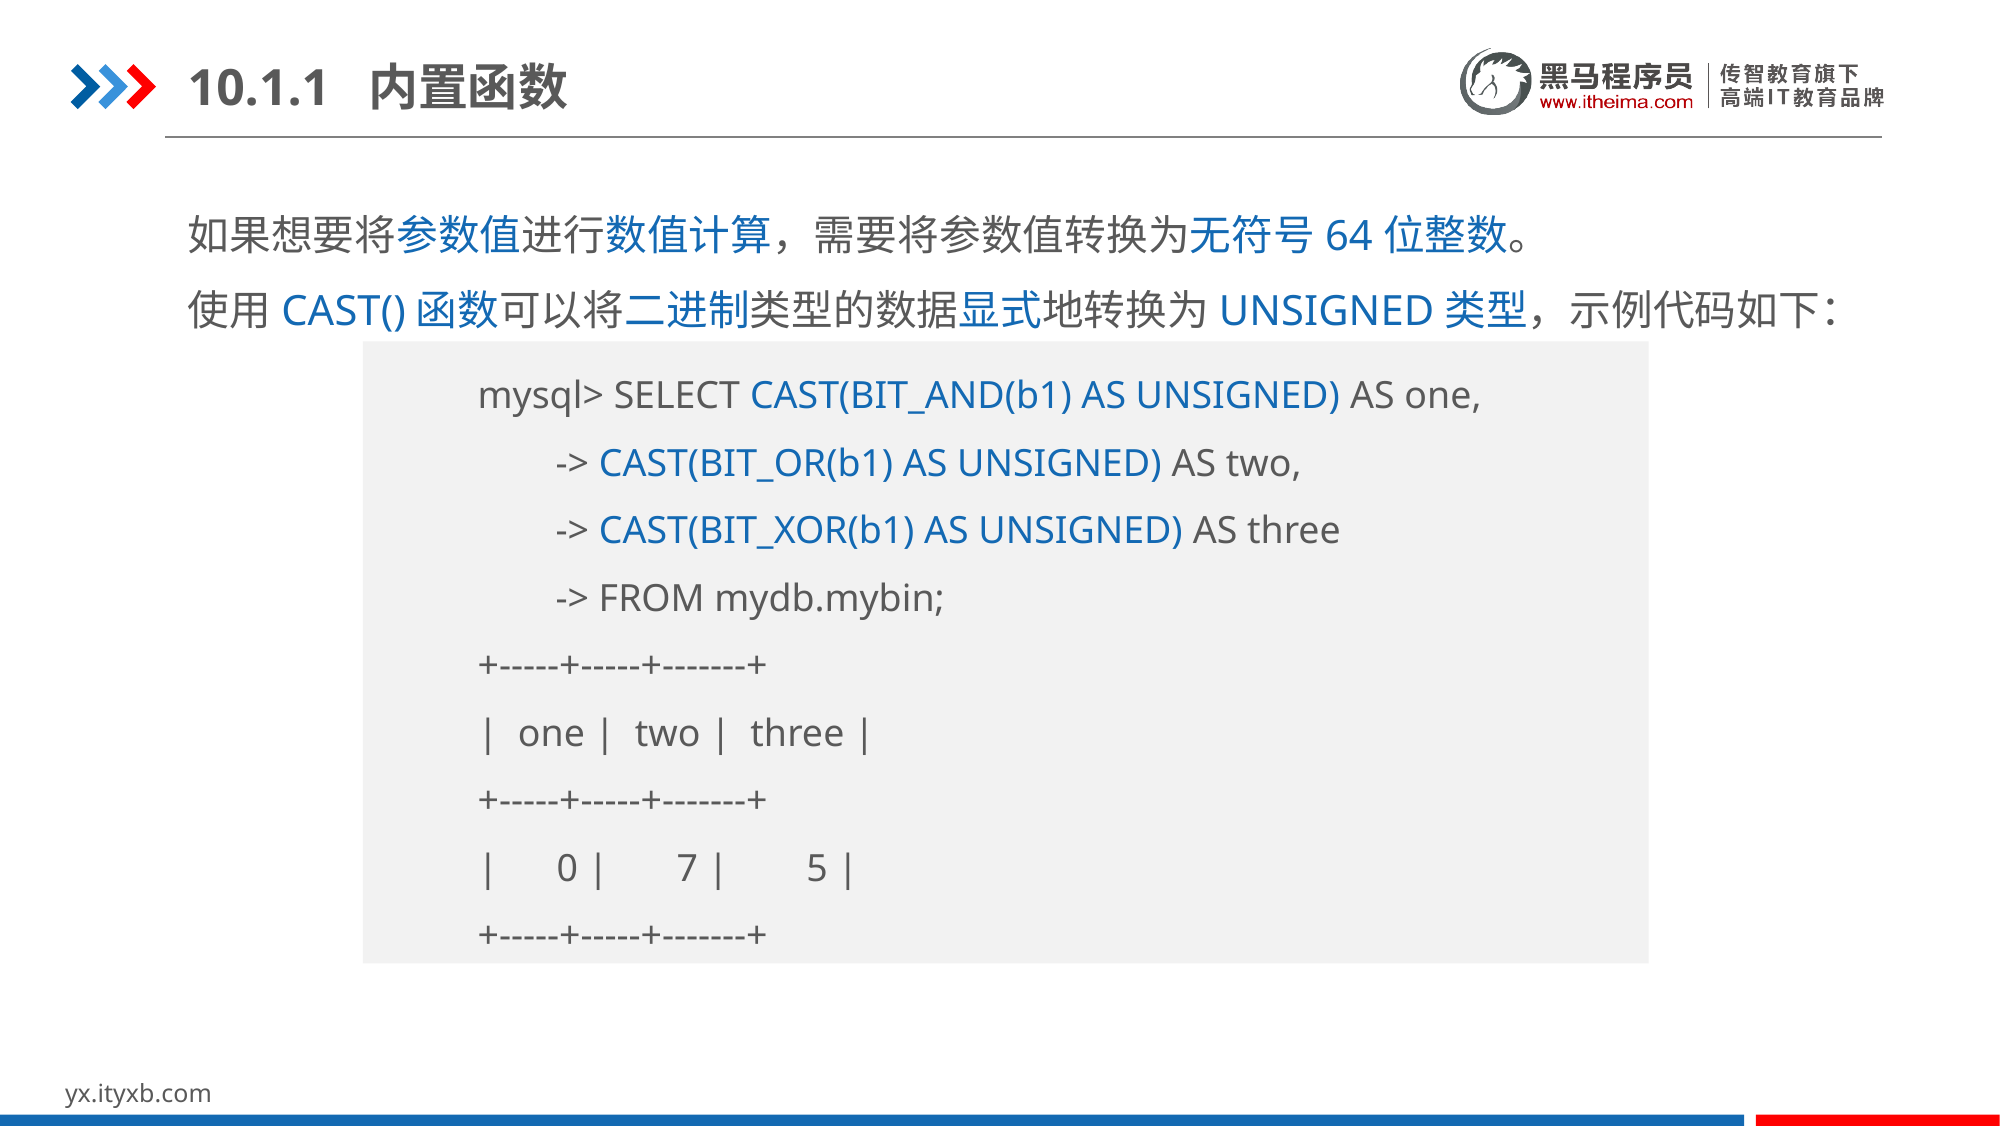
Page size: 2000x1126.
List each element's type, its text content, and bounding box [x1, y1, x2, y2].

picture [1460, 48, 1887, 115]
text_box 如果想要将参数值进行数值计算，需要将参数值转换为无符号64位整数。 使用CAST()函数可以将二进制类型的数据显式地转换为UNSIGNED类型，示例代码如下： [173, 176, 1839, 342]
text_box mysql> SELECT CAST(BIT_AND(b1) AS UNSIGNED) AS one, -> CAST(BIT_OR(b1) AS UNSIGNED) AS two, -> CAST(BIT_XOR(b1) AS UNSIGNED) AS three -> FROM mydb.mybin; +-----+-----+-------+ | one | two | three | +-----+-----+-------+ | 0 | 7 | 5 | +-----+-----+-------+ [362, 341, 1649, 964]
text_box 10.1.1 内置函数 [187, 43, 827, 127]
